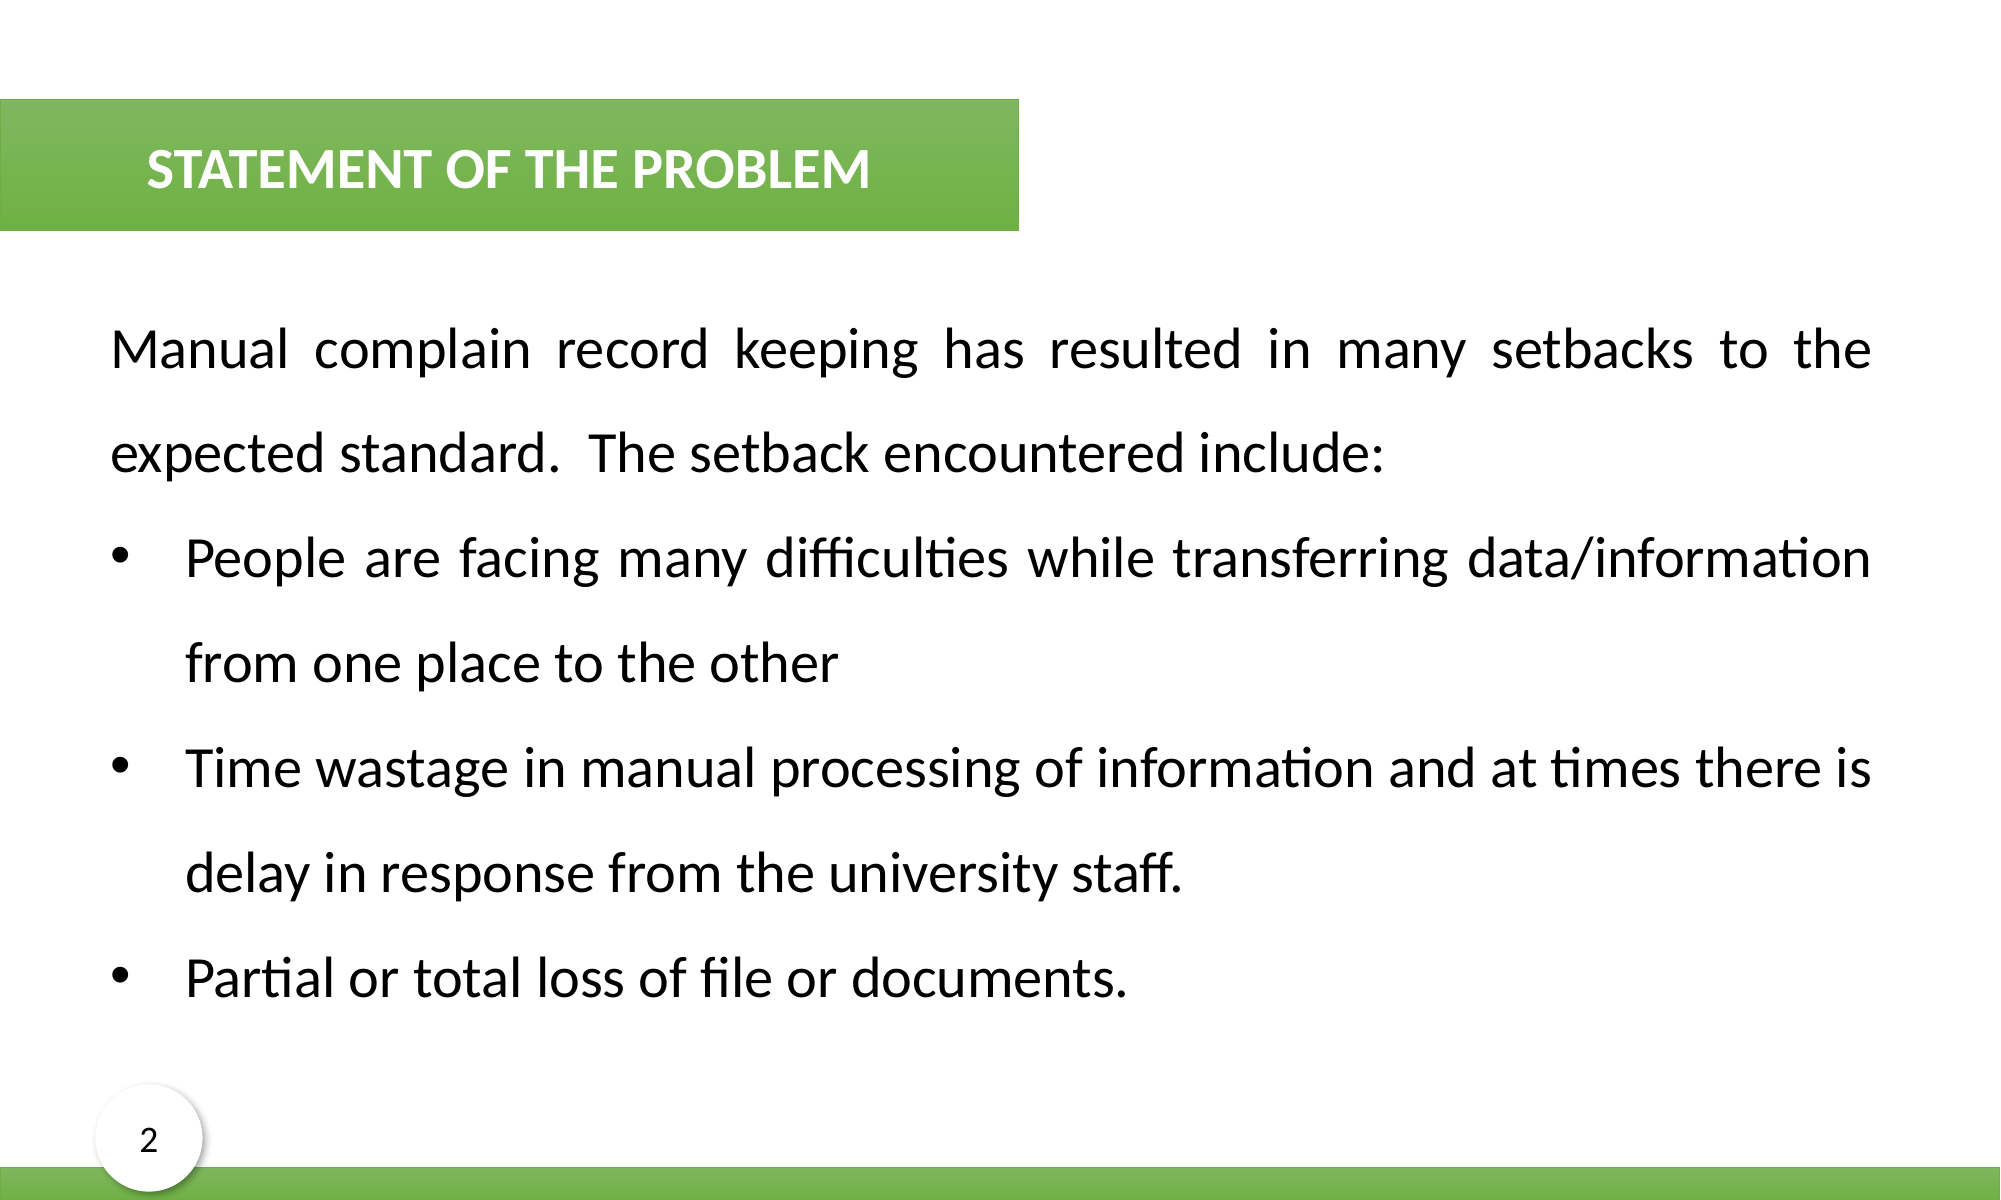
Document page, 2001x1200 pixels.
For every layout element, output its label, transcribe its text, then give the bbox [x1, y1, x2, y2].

text_box [175, 1167, 2000, 1200]
text_box 2 [94, 1083, 204, 1193]
text_box STATEMENT OF THE PROBLEM [0, 99, 1019, 231]
text_box Manual complain record keeping has resulted in many setbacks to the expected standard. The setback encountered include: People are facing many difficulties while transferring data/information from one place to the other Time wastage in manual processing of information and at times there is delay in response from the university staff. Partial or total loss of file or documents. [95, 267, 1889, 1017]
text_box [0, 1167, 132, 1200]
